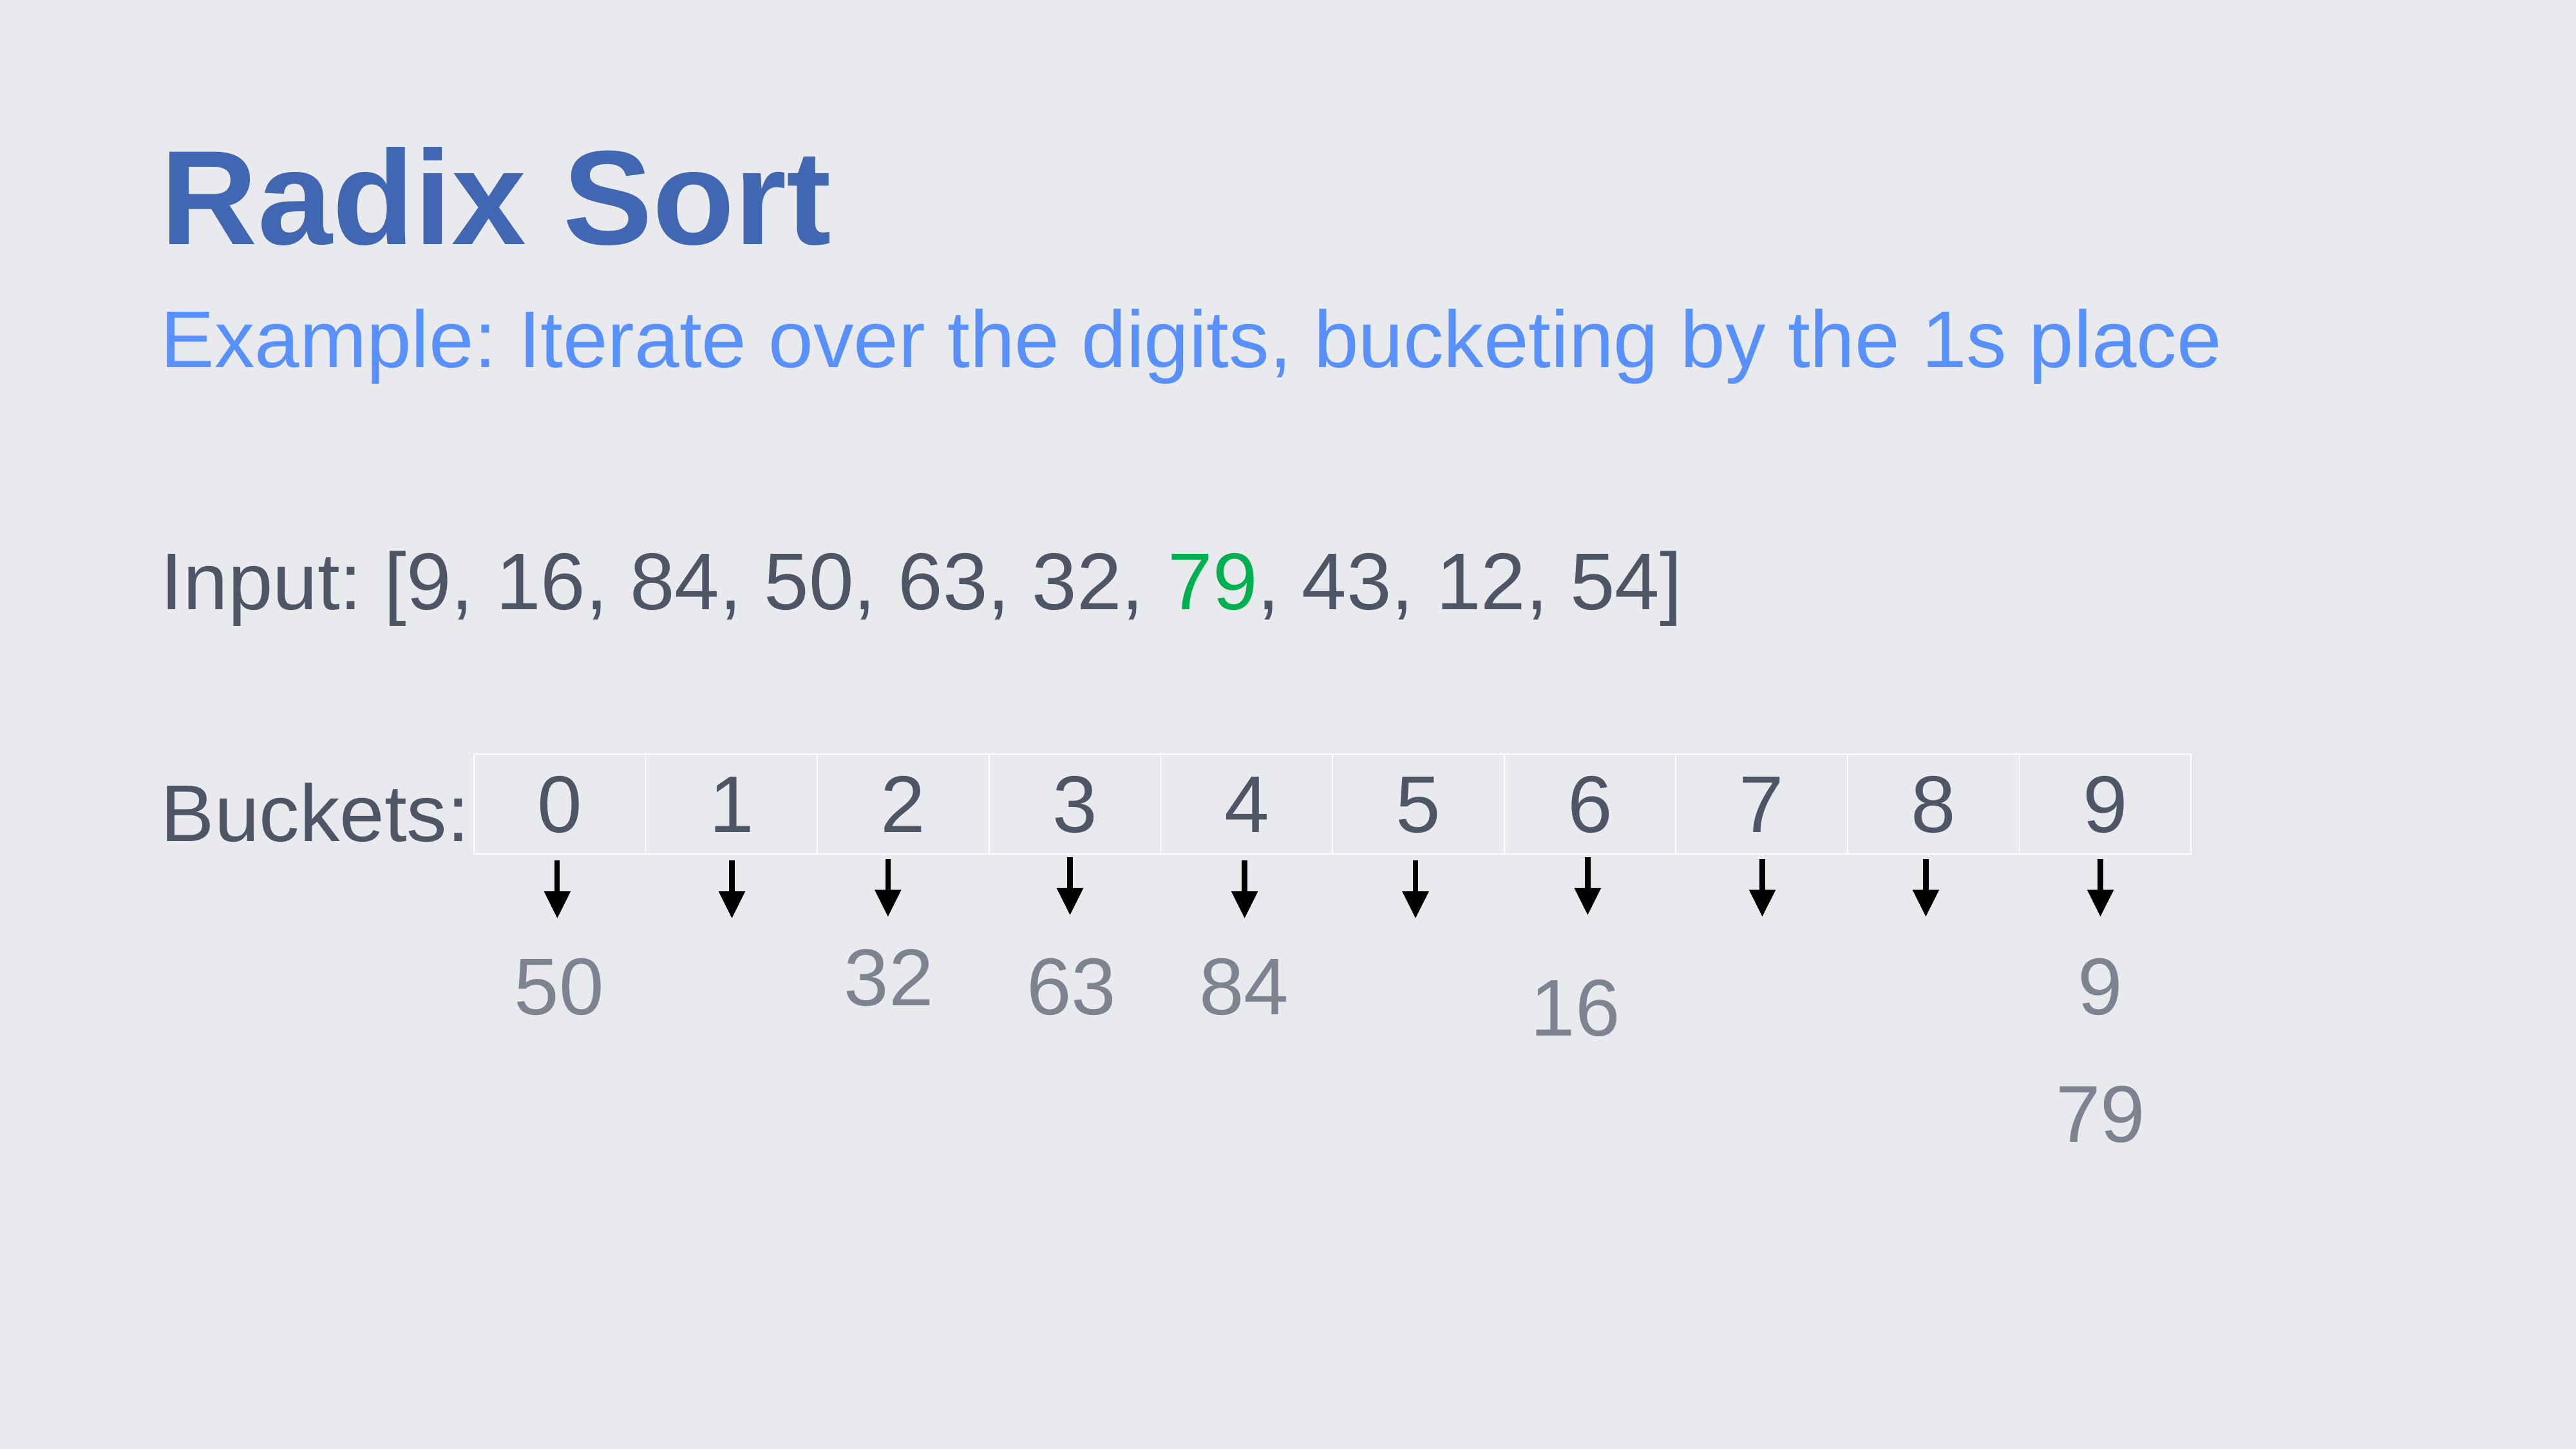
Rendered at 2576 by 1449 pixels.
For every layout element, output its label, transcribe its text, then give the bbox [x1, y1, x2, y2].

title Radix Sort [160, 109, 2415, 287]
table_header 1 [646, 755, 817, 853]
table_header 3 [990, 755, 1160, 853]
list Example: Iterate over the digits, bucketing by the 1s place [160, 287, 2415, 405]
table_header 4 [1161, 755, 1332, 853]
list Input: [9, 16, 84, 50, 63, 32, 79, 43, 12, 54] Buckets: [160, 509, 2415, 861]
table_header 7 [1676, 755, 1847, 853]
table_header 5 [1333, 755, 1504, 853]
table_header 8 [1848, 755, 2019, 853]
table_header 2 [818, 755, 989, 853]
table_header 6 [1505, 755, 1675, 853]
text_box 63 [1010, 897, 1133, 1059]
text_box 9 [2070, 897, 2131, 1024]
table_header 0 [475, 755, 645, 853]
text_box 84 [1183, 897, 1305, 1059]
text_box 79 [2039, 1024, 2162, 1186]
text_box 50 [498, 897, 620, 1059]
text_box 32 [828, 887, 950, 1049]
table_header 9 [2020, 755, 2190, 853]
text_box 16 [1514, 918, 1636, 1079]
